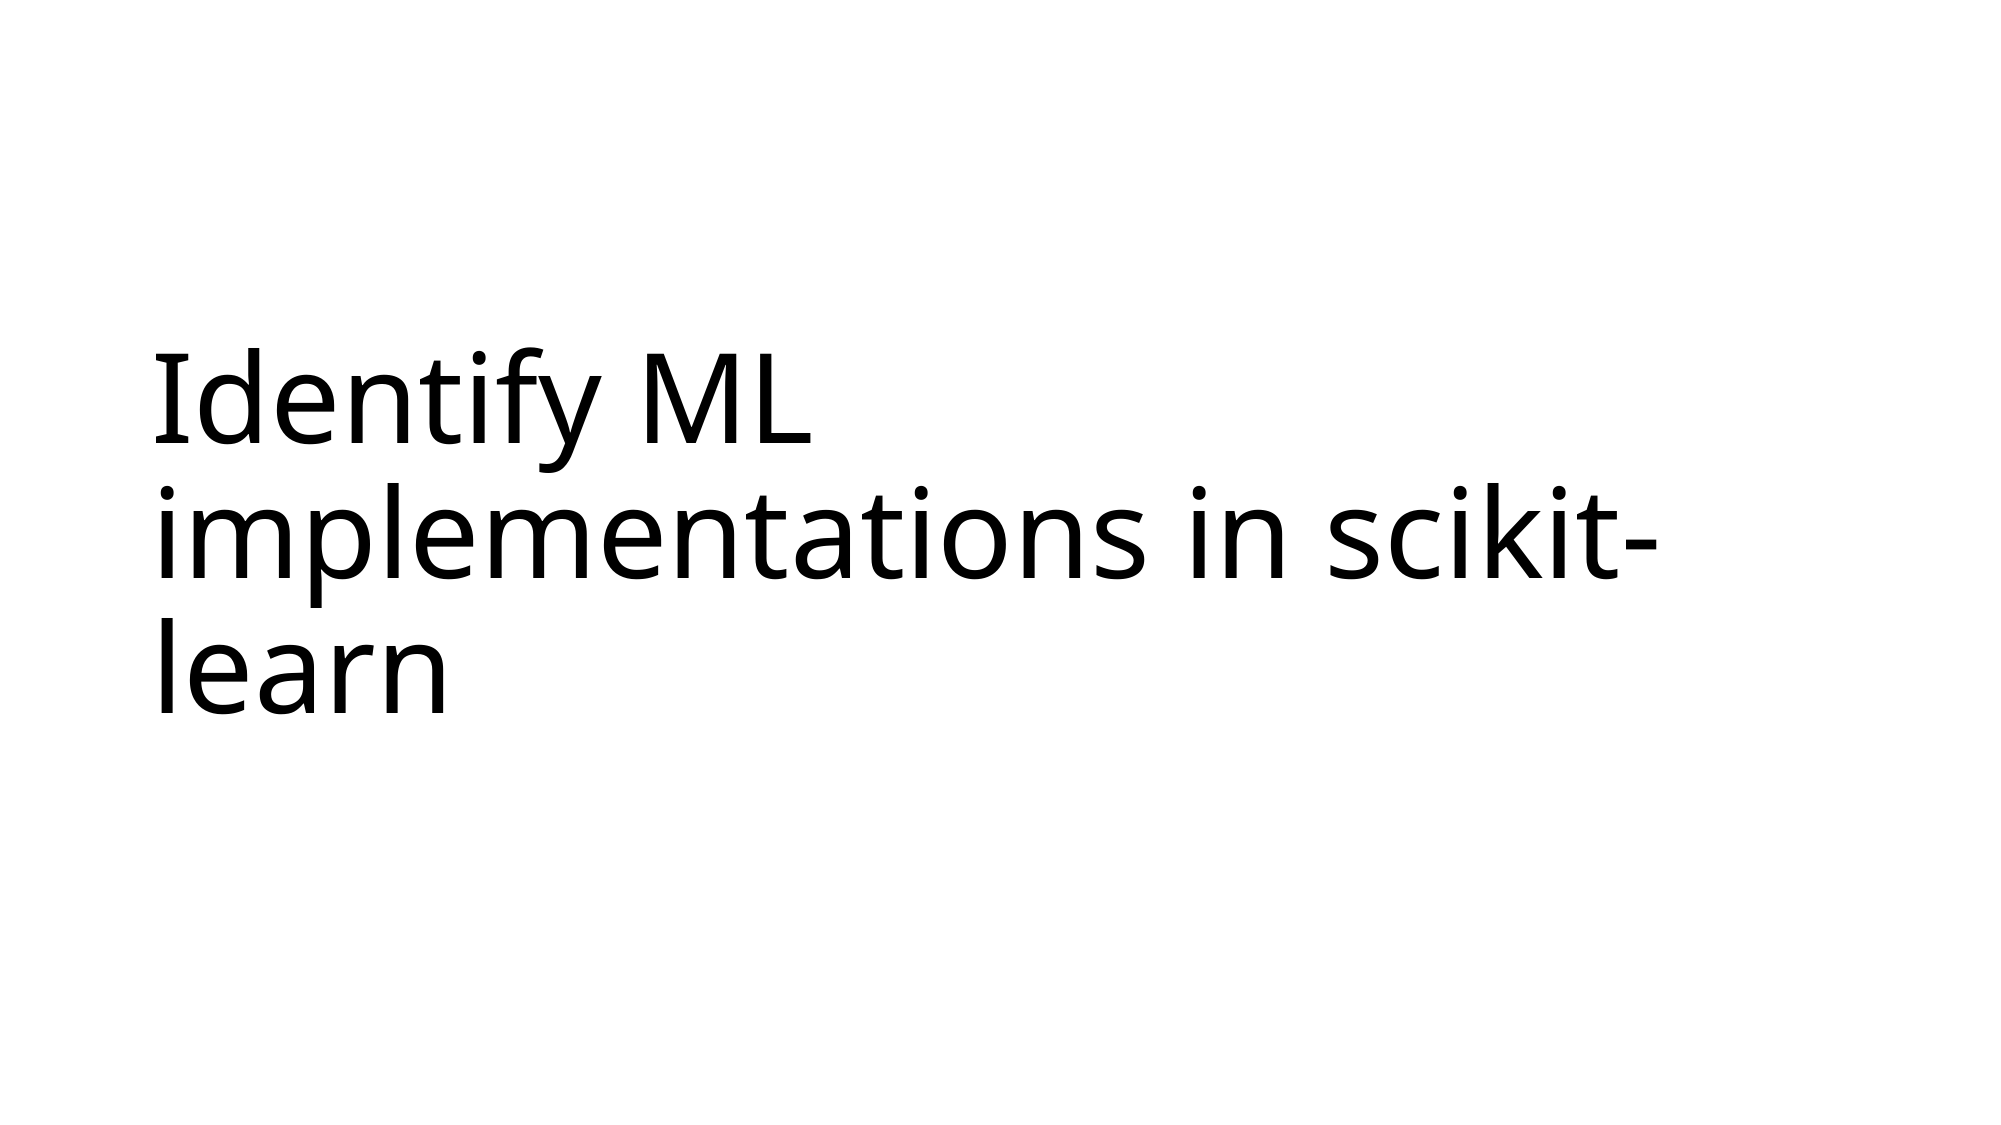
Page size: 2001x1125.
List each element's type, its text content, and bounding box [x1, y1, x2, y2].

title Identify ML implementations in scikit-learn [136, 280, 1862, 749]
